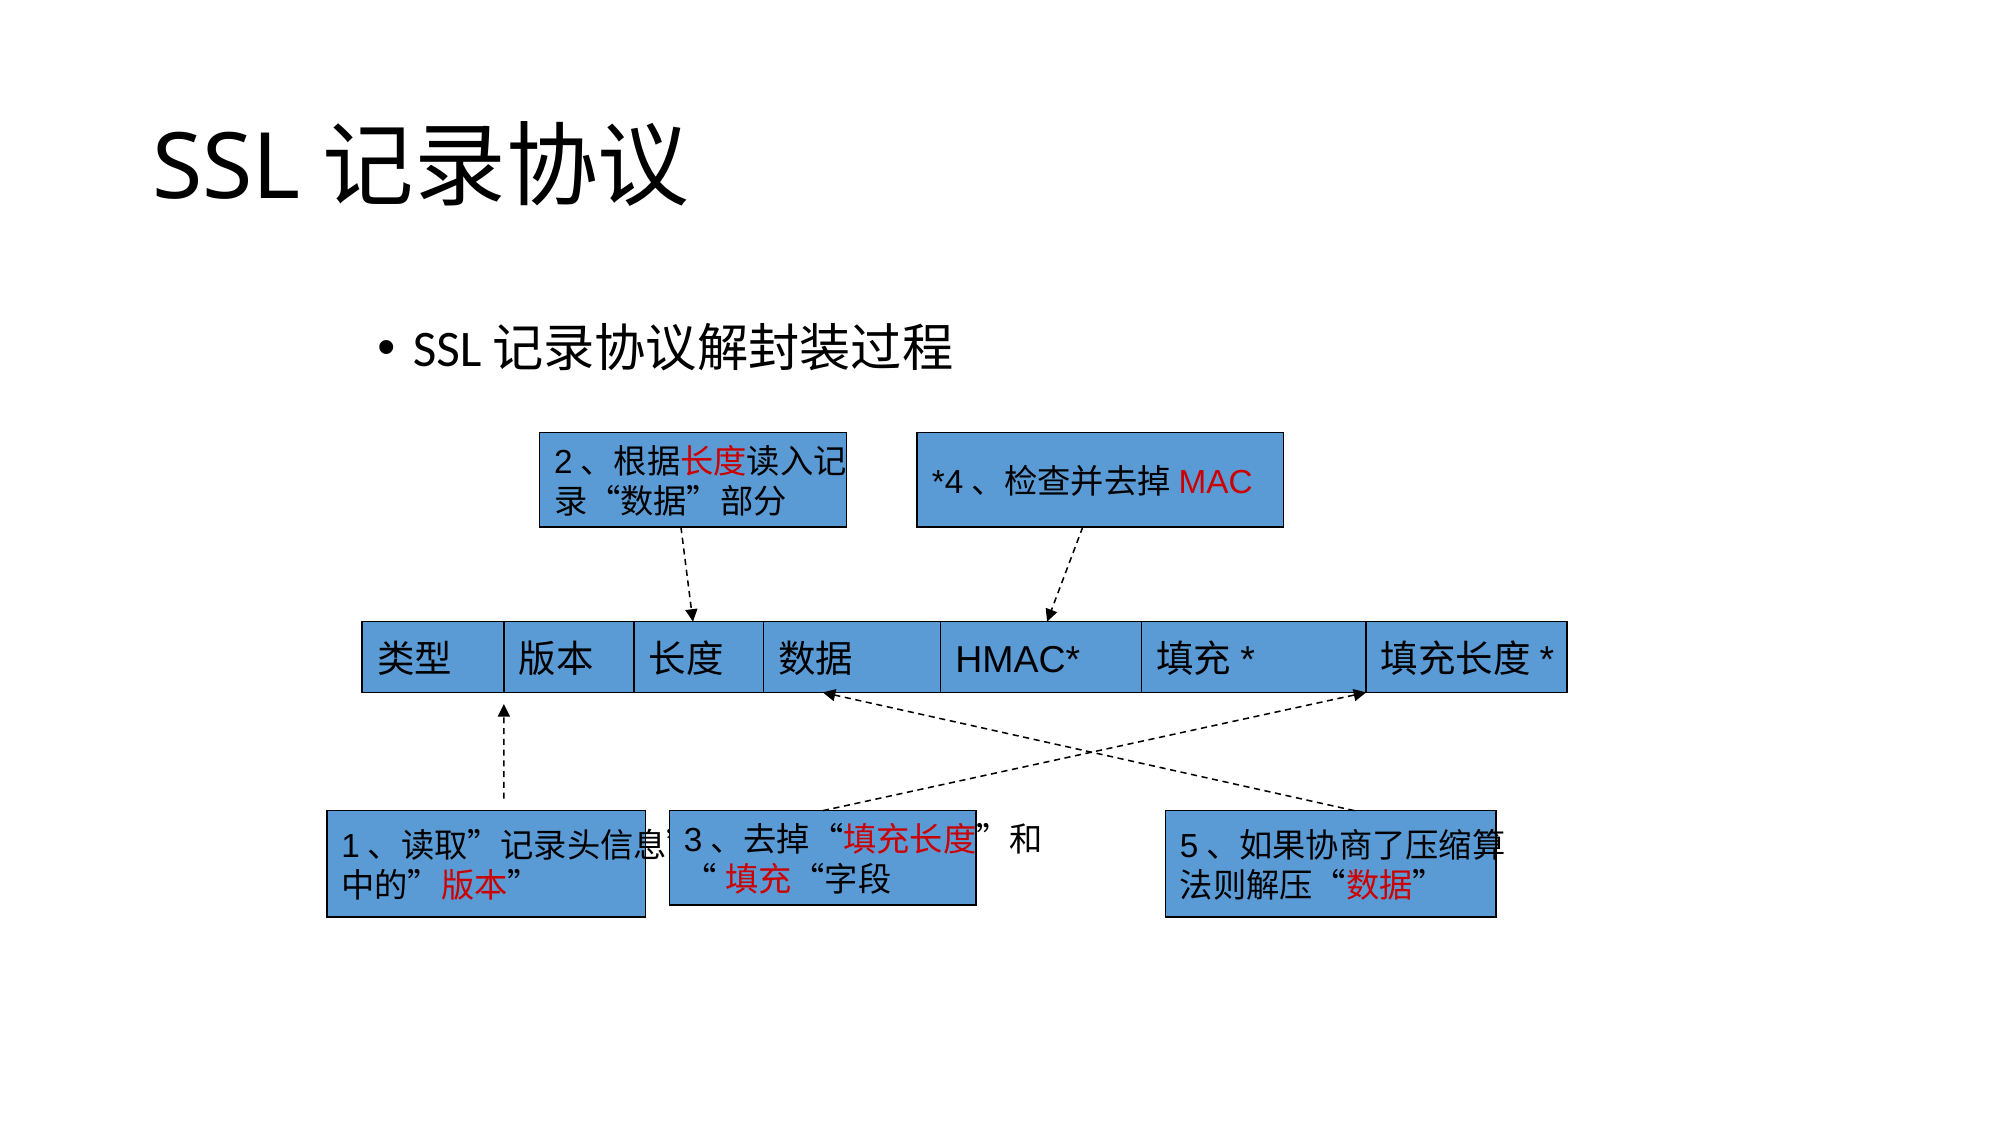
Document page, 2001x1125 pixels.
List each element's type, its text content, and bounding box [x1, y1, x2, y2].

title SSL记录协议 [137, 59, 1863, 278]
text_box 类型 [362, 621, 503, 693]
text_box 1、读取”记录头信息” 中的”版本” [326, 810, 646, 917]
text_box [685, 604, 698, 622]
text_box [1352, 688, 1367, 702]
text_box HMAC* [940, 621, 1141, 693]
text_box 2、根据长度读入记 录“数据”部分 [539, 432, 847, 528]
text_box [822, 689, 837, 702]
text_box 长度 [633, 621, 763, 693]
text_box *4、检查并去掉MAC [917, 432, 1284, 528]
text_box 3、去掉“填充长度”和 “填充“字段 [669, 810, 977, 906]
text_box 填充* [1141, 621, 1365, 693]
text_box [1045, 607, 1058, 622]
text_box 版本 [503, 621, 633, 693]
text_box 数据 [763, 621, 940, 693]
text_box [497, 704, 511, 721]
text_box 填充长度* [1365, 621, 1567, 693]
text_box 5、如果协商了压缩算 法则解压“数据” [1165, 810, 1496, 917]
list SSL记录协议解封装过程 [362, 314, 1309, 386]
